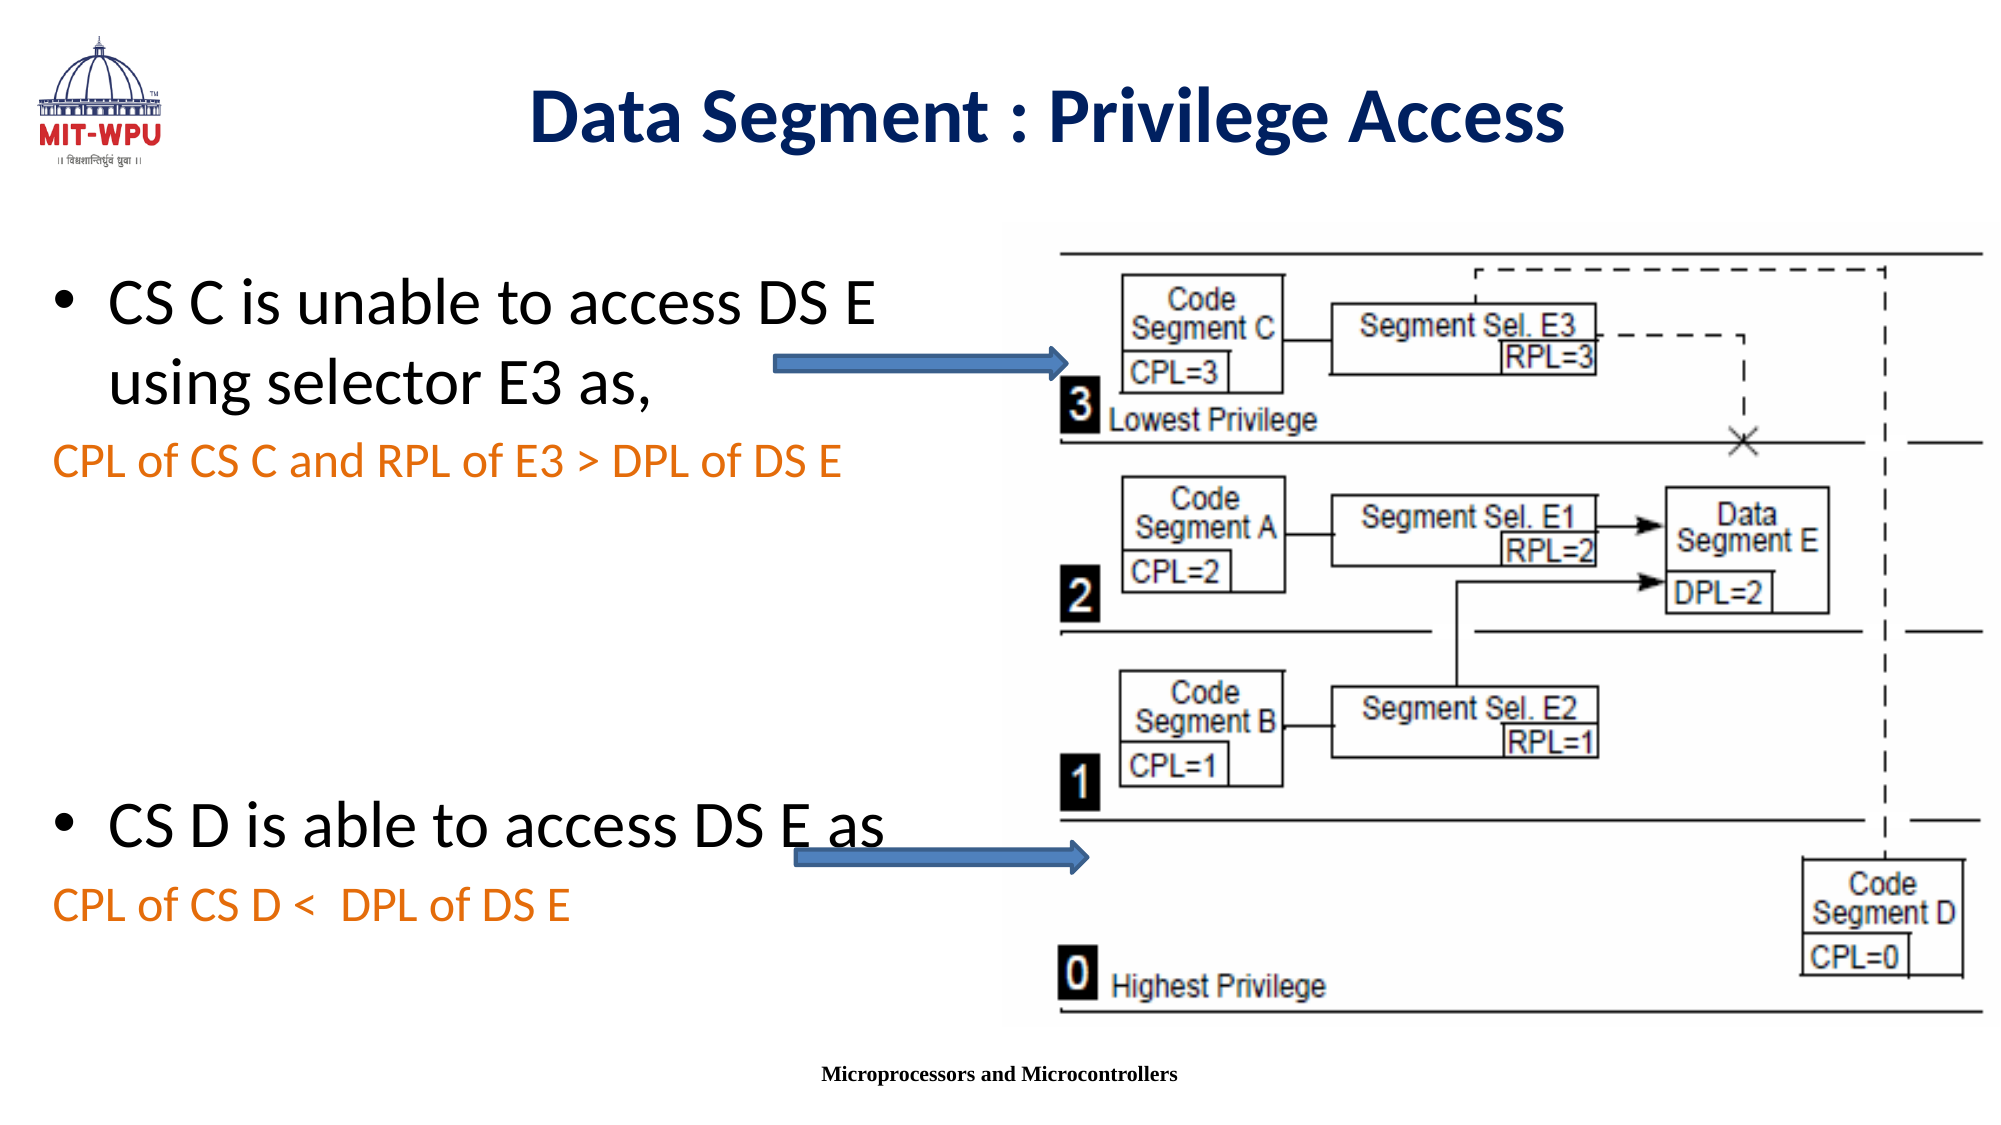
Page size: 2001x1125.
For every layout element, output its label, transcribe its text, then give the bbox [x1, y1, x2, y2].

title Data Segment : Privilege Access [266, 59, 1830, 163]
picture [1001, 222, 2000, 1028]
picture [36, 36, 176, 168]
footer Microprocessors and Microcontrollers [683, 1042, 1317, 1103]
text_box [772, 353, 996, 374]
list CS C is unable to access DS E using selector E3 as, CPL of CS C and RPL of E3 > DPL of DS E CS D is able to access DS E as CPL of CS D < DPL of DS E [37, 250, 996, 1001]
text_box [793, 847, 996, 868]
